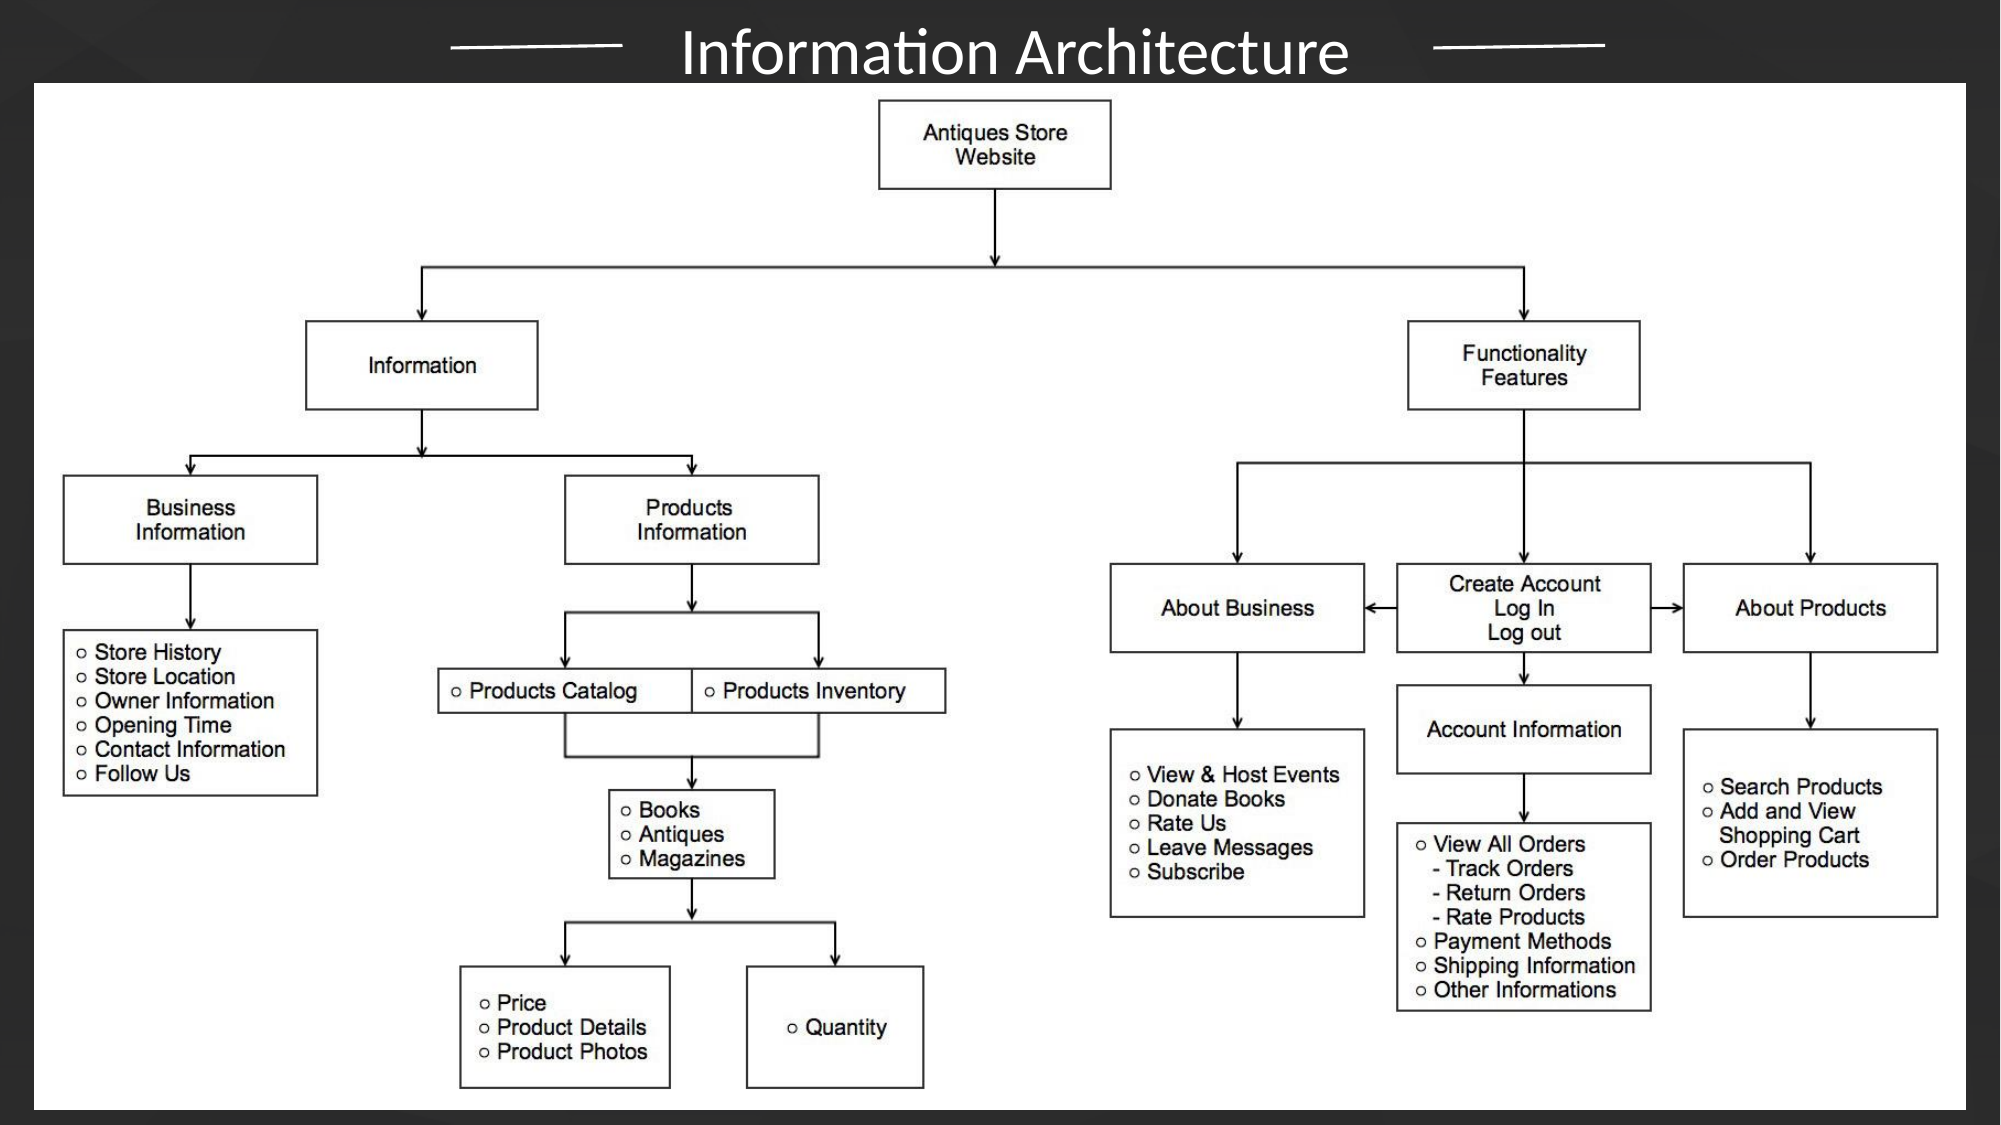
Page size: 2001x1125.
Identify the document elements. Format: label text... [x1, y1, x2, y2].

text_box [450, 45, 623, 49]
text_box Information Architecture [665, 0, 1491, 81]
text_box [1433, 45, 1606, 49]
picture [0, 0, 2001, 1125]
